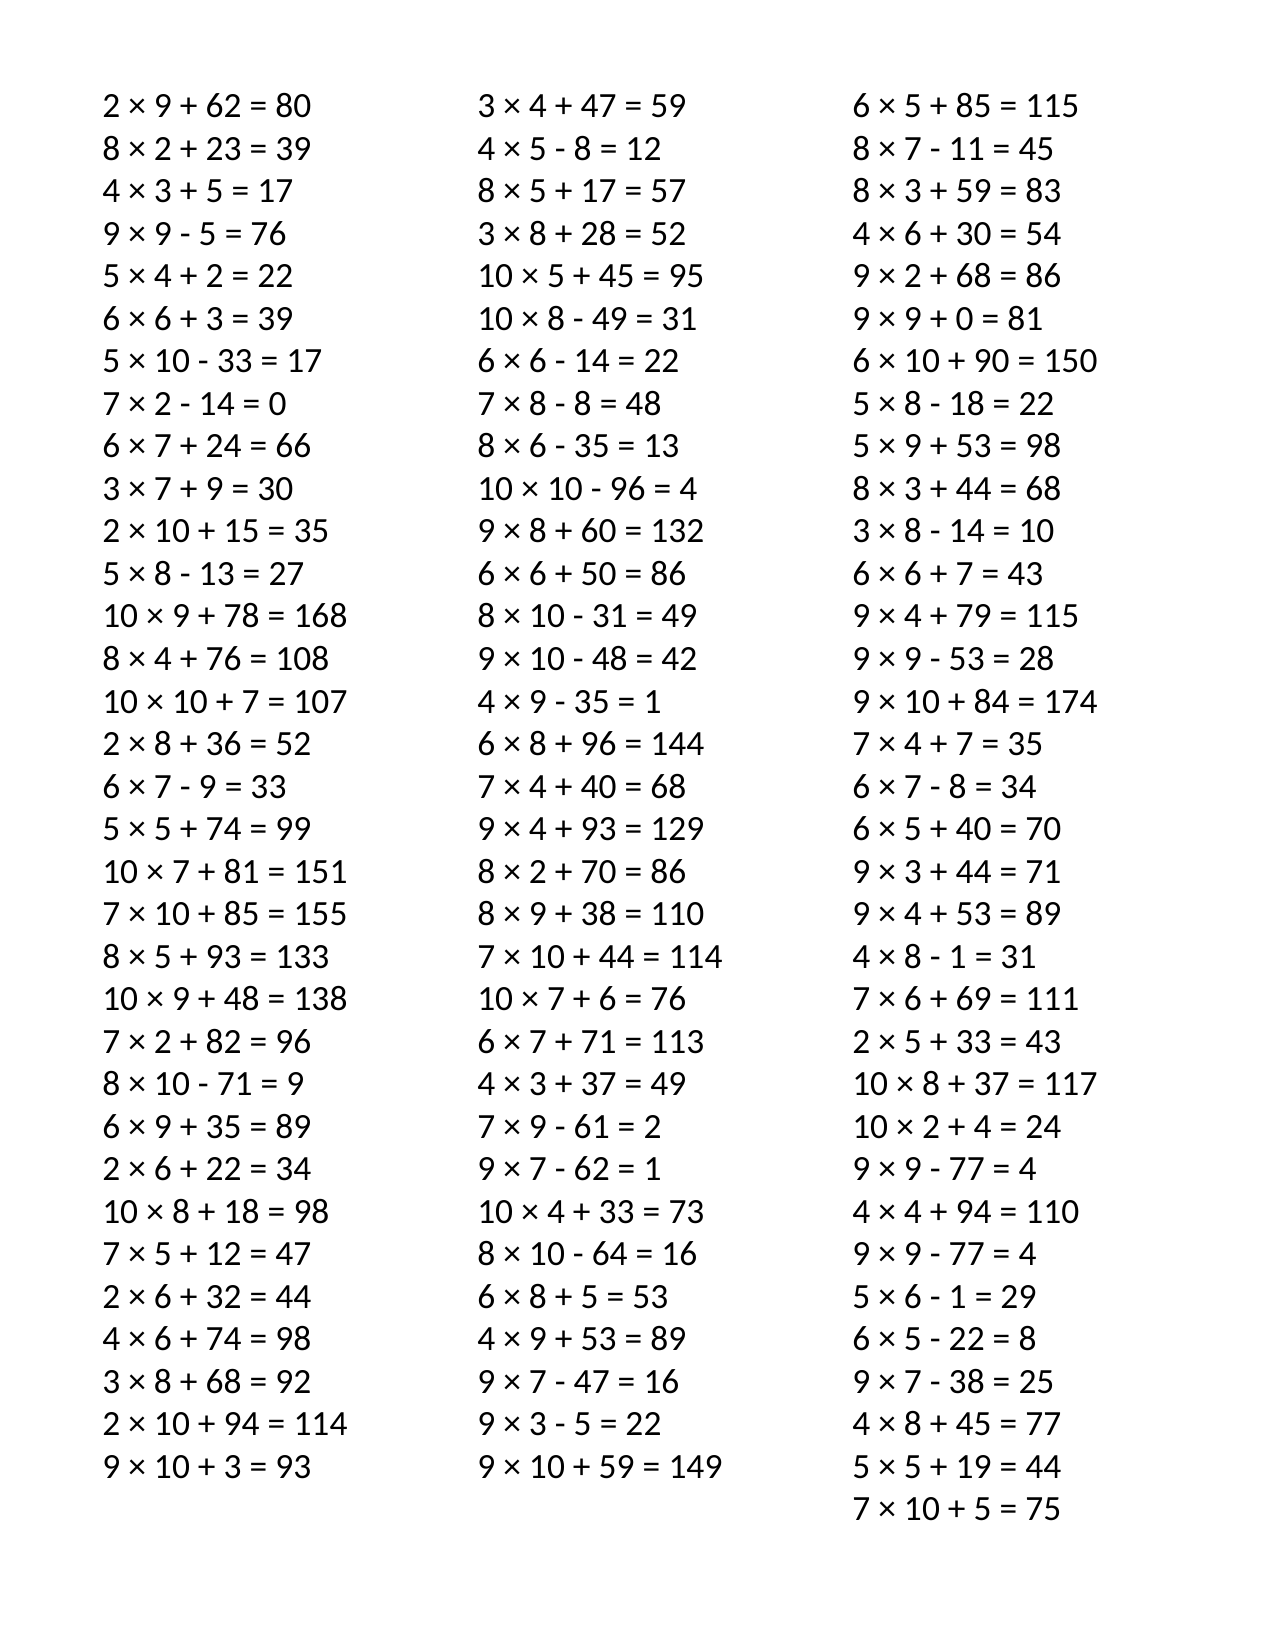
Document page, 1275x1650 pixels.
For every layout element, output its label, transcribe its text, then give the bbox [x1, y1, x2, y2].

text_box 6 × 5 + 85 = 115 8 × 7 - 11 = 45 8 × 3 + 59 = 83 4 × 6 + 30 = 54 9 × 2 + 68 = 86 9 × 9 + 0 = 81 6 × 10 + 90 = 150 5 × 8 - 18 = 22 5 × 9 + 53 = 98 8 × 3 + 44 = 68 3 × 8 - 14 = 10 6 × 6 + 7 = 43 9 × 4 + 79 = 115 9 × 9 - 53 = 28 9 × 10 + 84 = 174 7 × 4 + 7 = 35 6 × 7 - 8 = 34 6 × 5 + 40 = 70 9 × 3 + 44 = 71 9 × 4 + 53 = 89 4 × 8 - 1 = 31 7 × 6 + 69 = 111 2 × 5 + 33 = 43 10 × 8 + 37 = 117 10 × 2 + 4 = 24 9 × 9 - 77 = 4 4 × 4 + 94 = 110 9 × 9 - 77 = 4 5 × 6 - 1 = 29 6 × 5 - 22 = 8 9 × 7 - 38 = 25 4 × 8 + 45 = 77 5 × 5 + 19 = 44 7 × 10 + 5 = 75 [837, 74, 1113, 1578]
text_box 2 × 9 + 62 = 80 8 × 2 + 23 = 39 4 × 3 + 5 = 17 9 × 9 - 5 = 76 5 × 4 + 2 = 22 6 × 6 + 3 = 39 5 × 10 - 33 = 17 7 × 2 - 14 = 0 6 × 7 + 24 = 66 3 × 7 + 9 = 30 2 × 10 + 15 = 35 5 × 8 - 13 = 27 10 × 9 + 78 = 168 8 × 4 + 76 = 108 10 × 10 + 7 = 107 2 × 8 + 36 = 52 6 × 7 - 9 = 33 5 × 5 + 74 = 99 10 × 7 + 81 = 151 7 × 10 + 85 = 155 8 × 5 + 93 = 133 10 × 9 + 48 = 138 7 × 2 + 82 = 96 8 × 10 - 71 = 9 6 × 9 + 35 = 89 2 × 6 + 22 = 34 10 × 8 + 18 = 98 7 × 5 + 12 = 47 2 × 6 + 32 = 44 4 × 6 + 74 = 98 3 × 8 + 68 = 92 2 × 10 + 94 = 114 9 × 10 + 3 = 93 [87, 74, 363, 1536]
text_box 3 × 4 + 47 = 59 4 × 5 - 8 = 12 8 × 5 + 17 = 57 3 × 8 + 28 = 52 10 × 5 + 45 = 95 10 × 8 - 49 = 31 6 × 6 - 14 = 22 7 × 8 - 8 = 48 8 × 6 - 35 = 13 10 × 10 - 96 = 4 9 × 8 + 60 = 132 6 × 6 + 50 = 86 8 × 10 - 31 = 49 9 × 10 - 48 = 42 4 × 9 - 35 = 1 6 × 8 + 96 = 144 7 × 4 + 40 = 68 9 × 4 + 93 = 129 8 × 2 + 70 = 86 8 × 9 + 38 = 110 7 × 10 + 44 = 114 10 × 7 + 6 = 76 6 × 7 + 71 = 113 4 × 3 + 37 = 49 7 × 9 - 61 = 2 9 × 7 - 62 = 1 10 × 4 + 33 = 73 8 × 10 - 64 = 16 6 × 8 + 5 = 53 4 × 9 + 53 = 89 9 × 7 - 47 = 16 9 × 3 - 5 = 22 9 × 10 + 59 = 149 [462, 74, 738, 1536]
